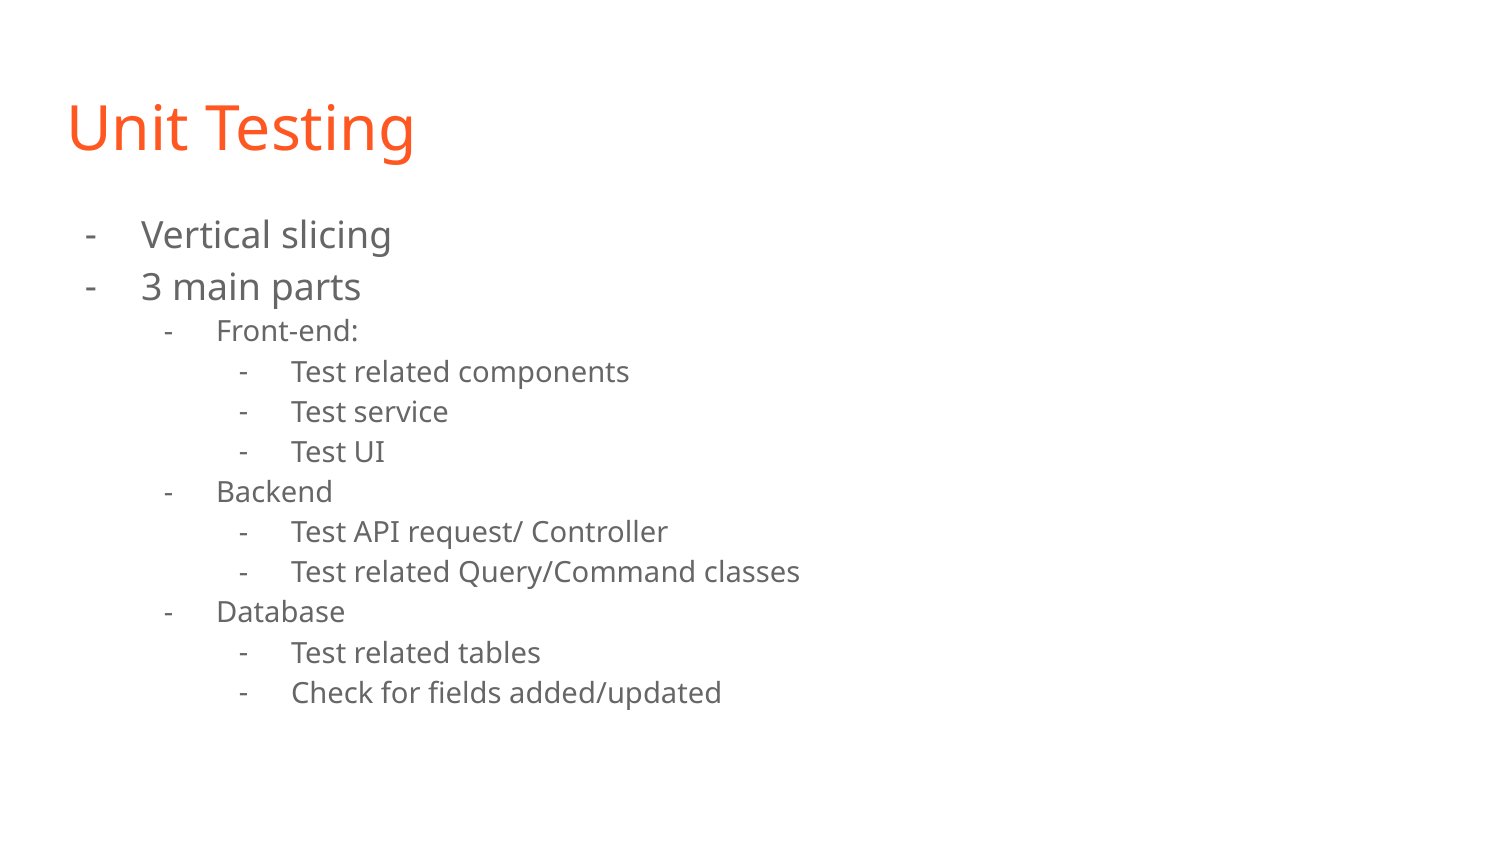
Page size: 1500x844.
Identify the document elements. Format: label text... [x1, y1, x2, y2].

list Vertical slicing 3 main parts Front-end: Test related components Test service Test UI Backend Test API request/ Controller Test related Query/Command classes Database Test related tables Check for fields added/updated [51, 189, 1449, 750]
title Unit Testing [51, 72, 1449, 167]
